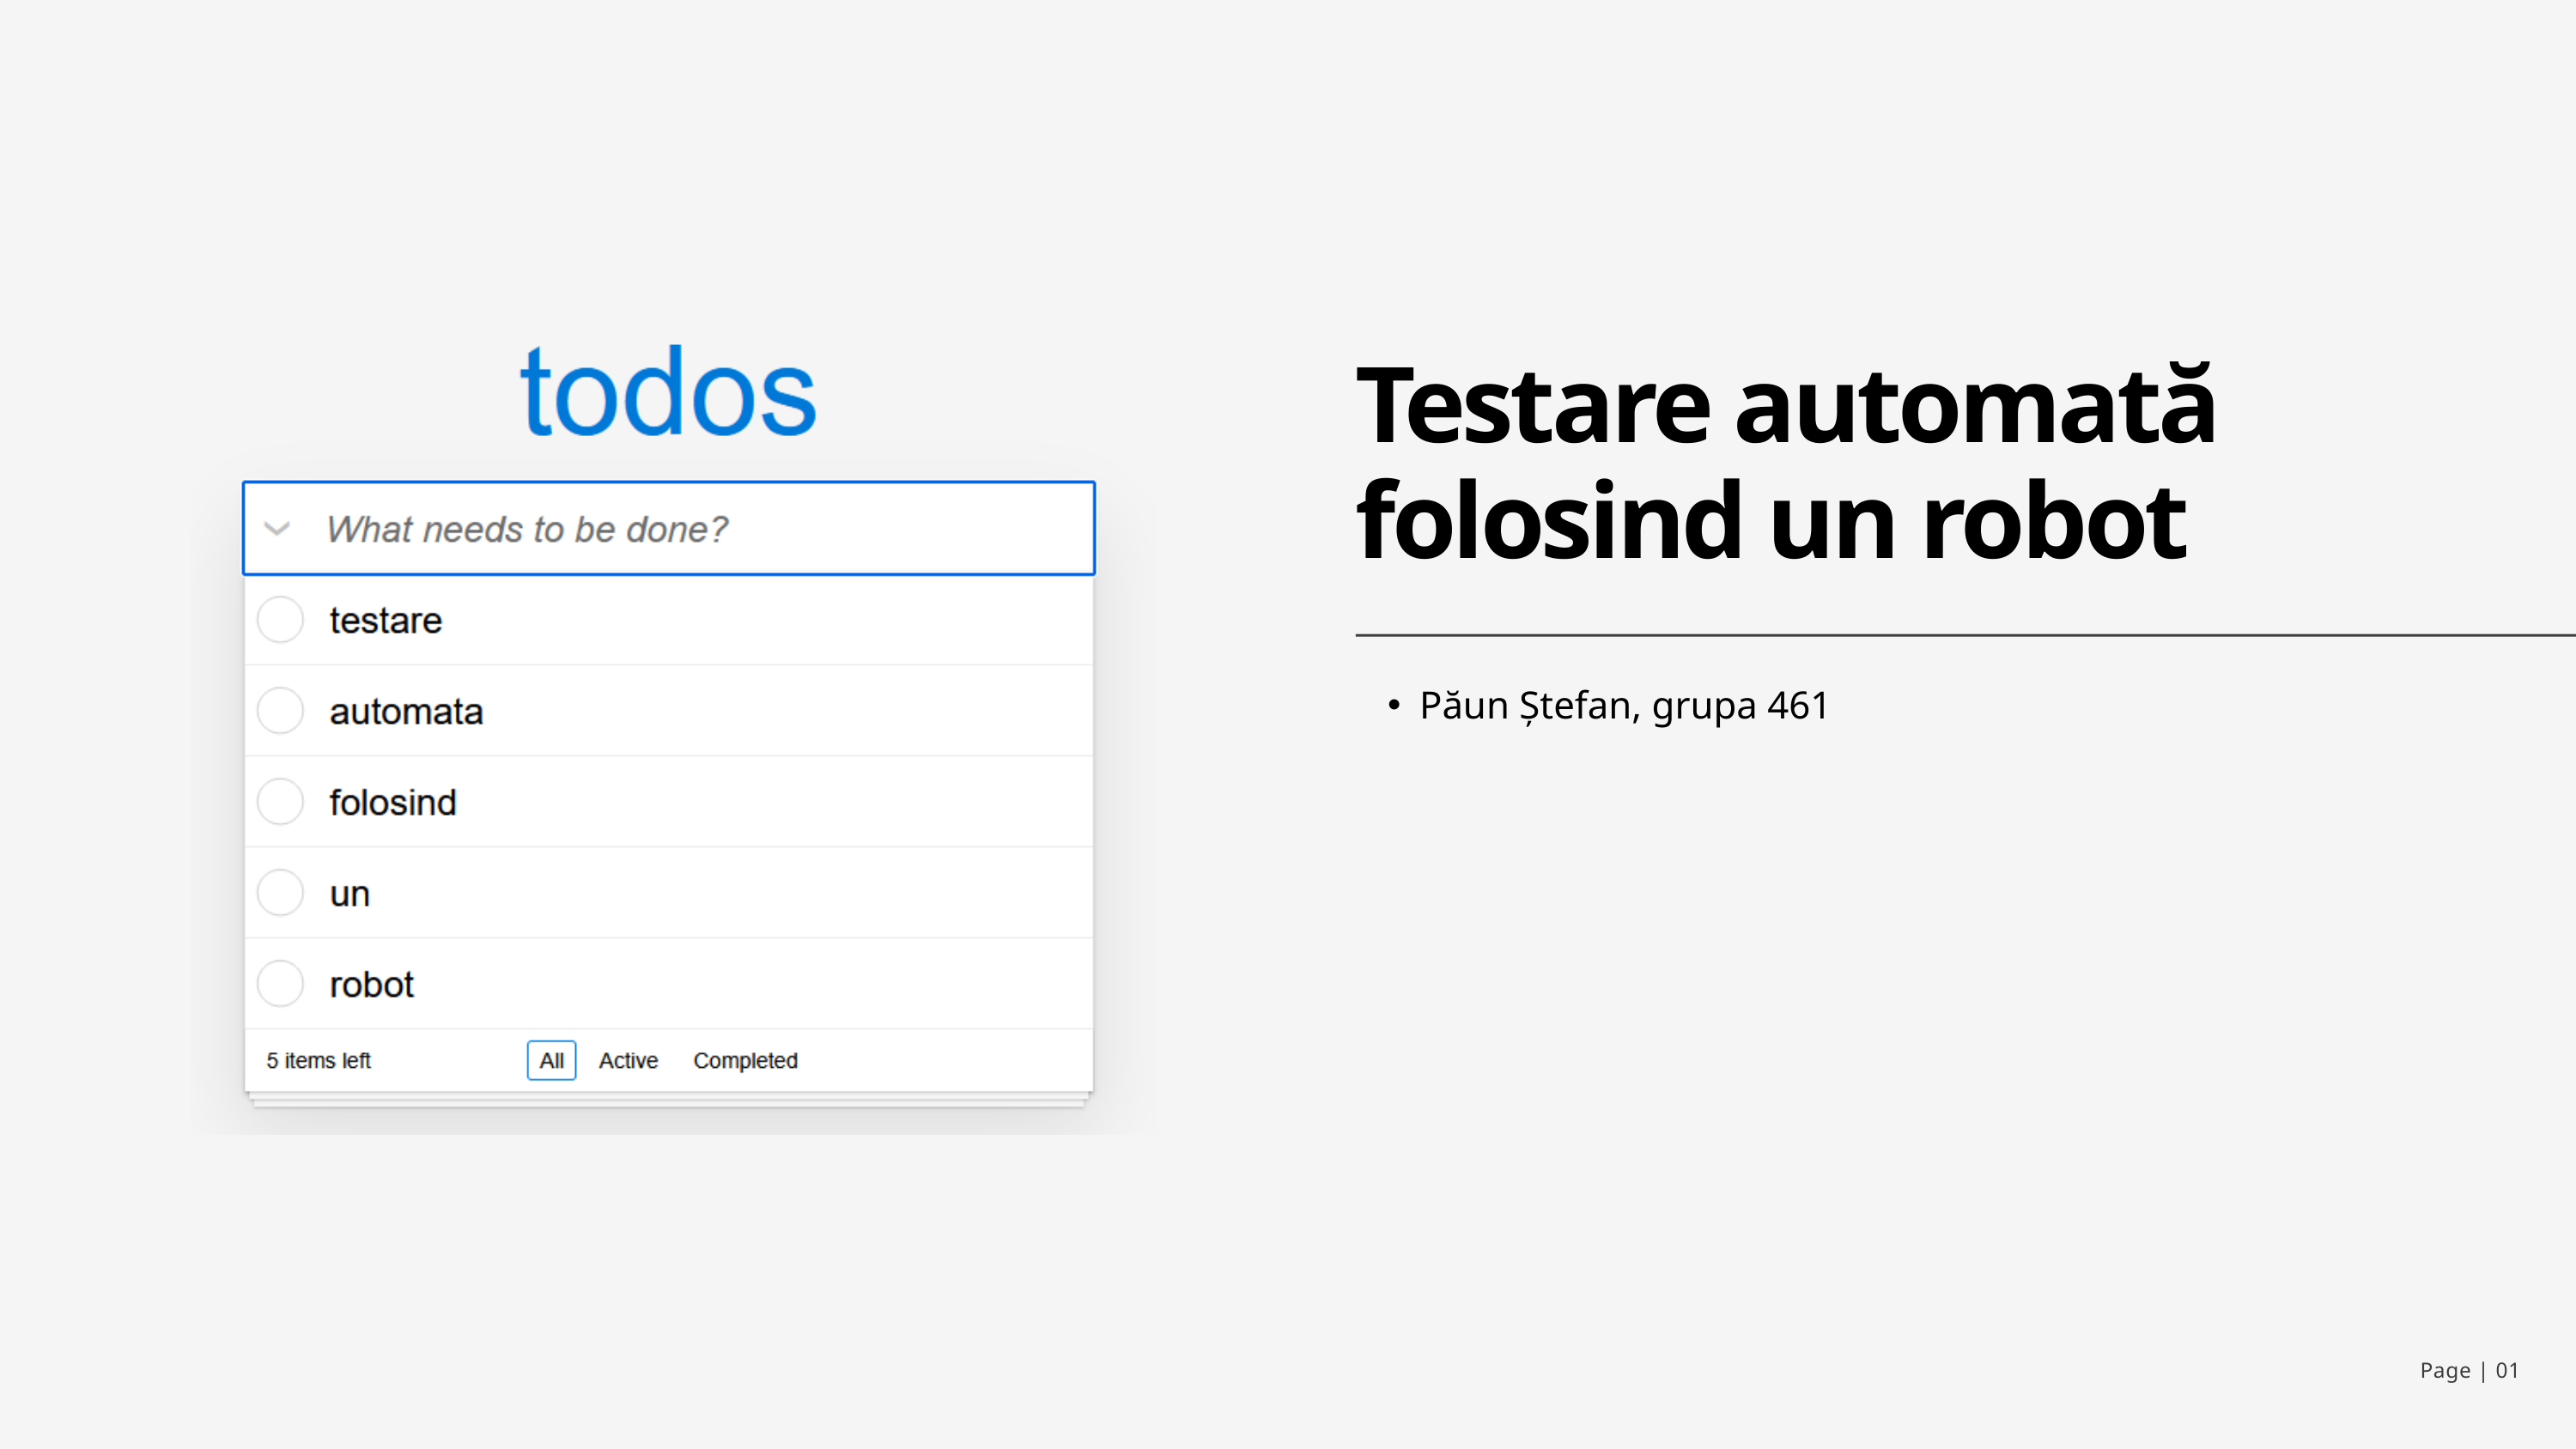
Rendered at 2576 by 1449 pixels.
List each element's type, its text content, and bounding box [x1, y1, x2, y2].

text_box Testare automată folosind un robot [1355, 347, 2576, 579]
text_box Page | 01 [2406, 1352, 2521, 1383]
text_box [190, 314, 1157, 1135]
text_box Păun Ștefan, grupa 461 [1355, 674, 1845, 727]
